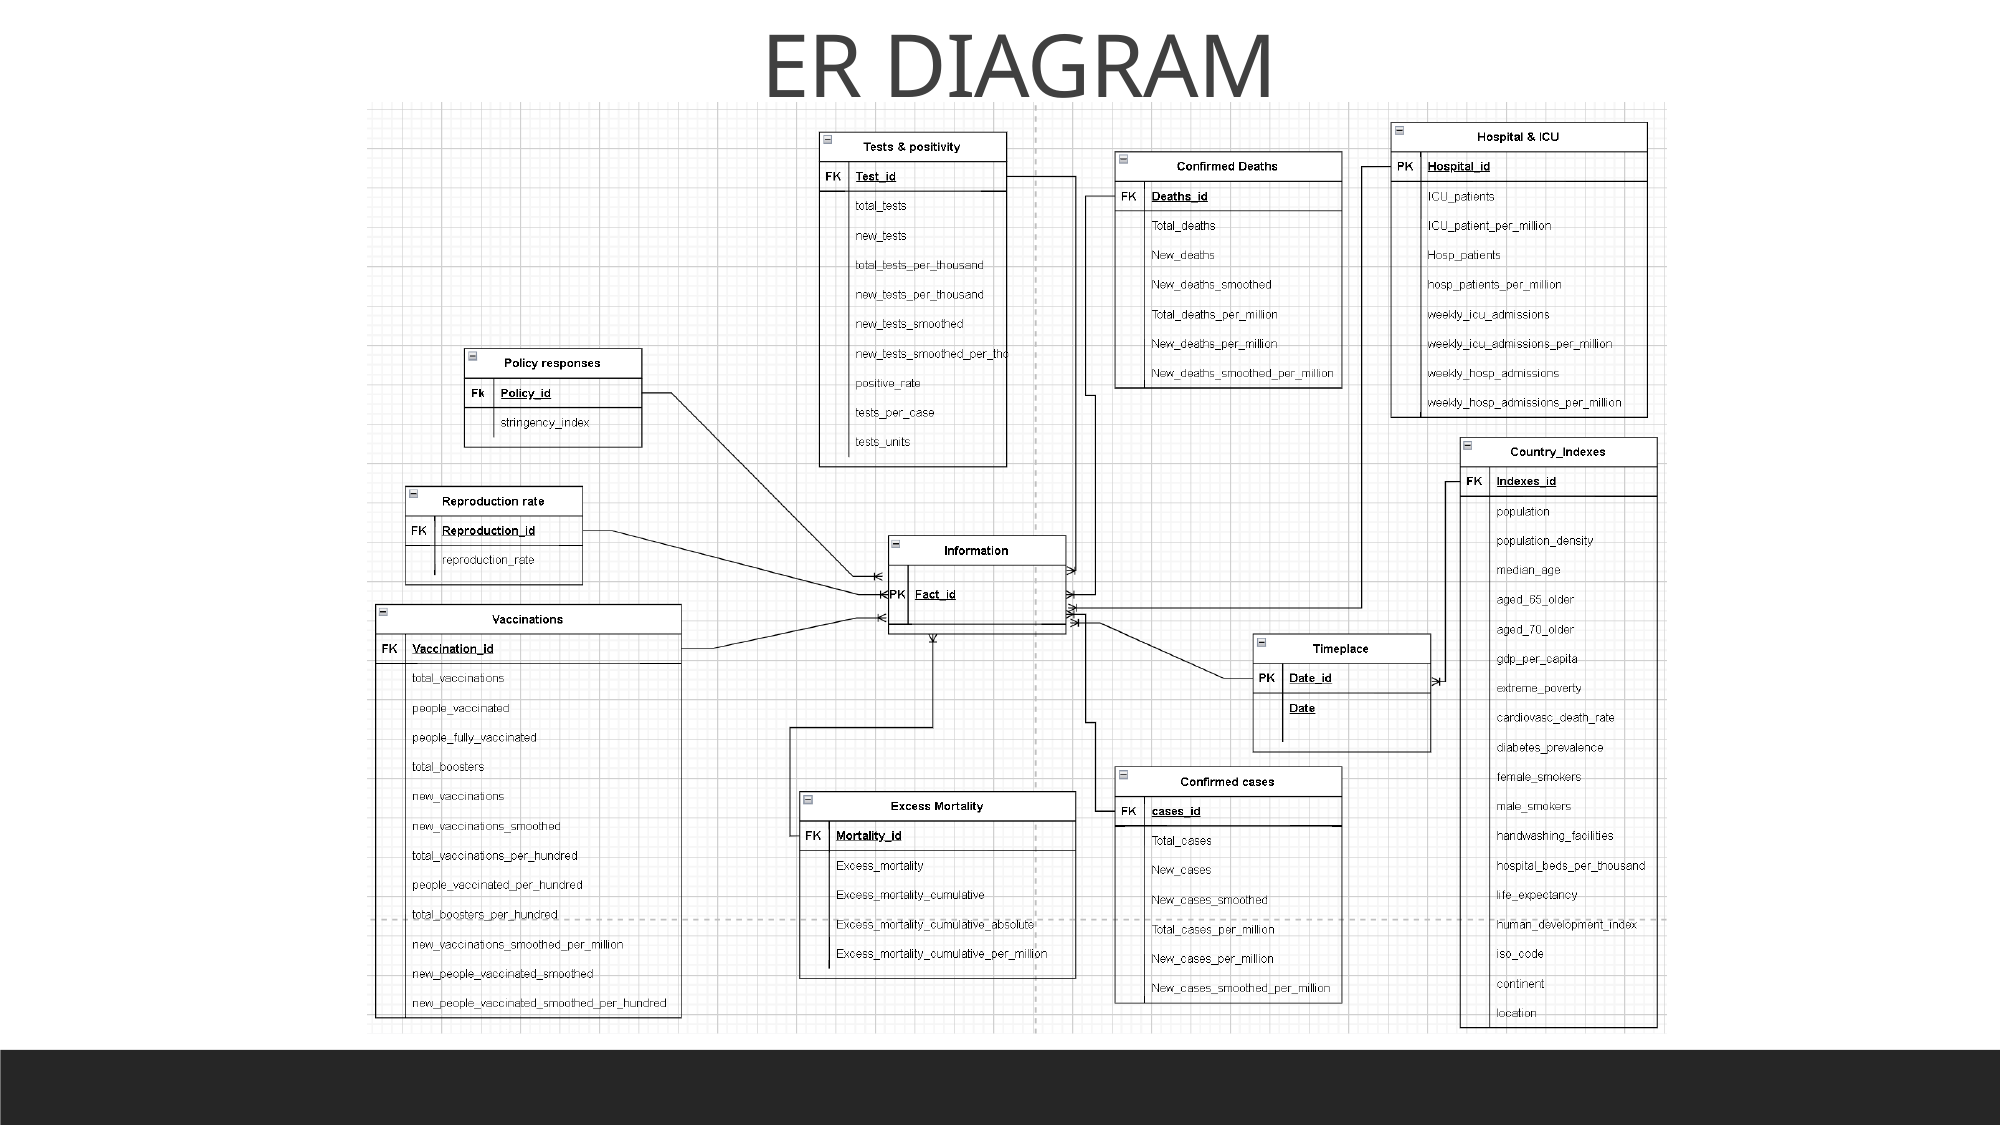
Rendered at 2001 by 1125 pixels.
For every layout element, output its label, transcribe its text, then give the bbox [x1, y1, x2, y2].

title ER DIAGRAM [746, 14, 1381, 100]
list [367, 102, 1668, 1035]
